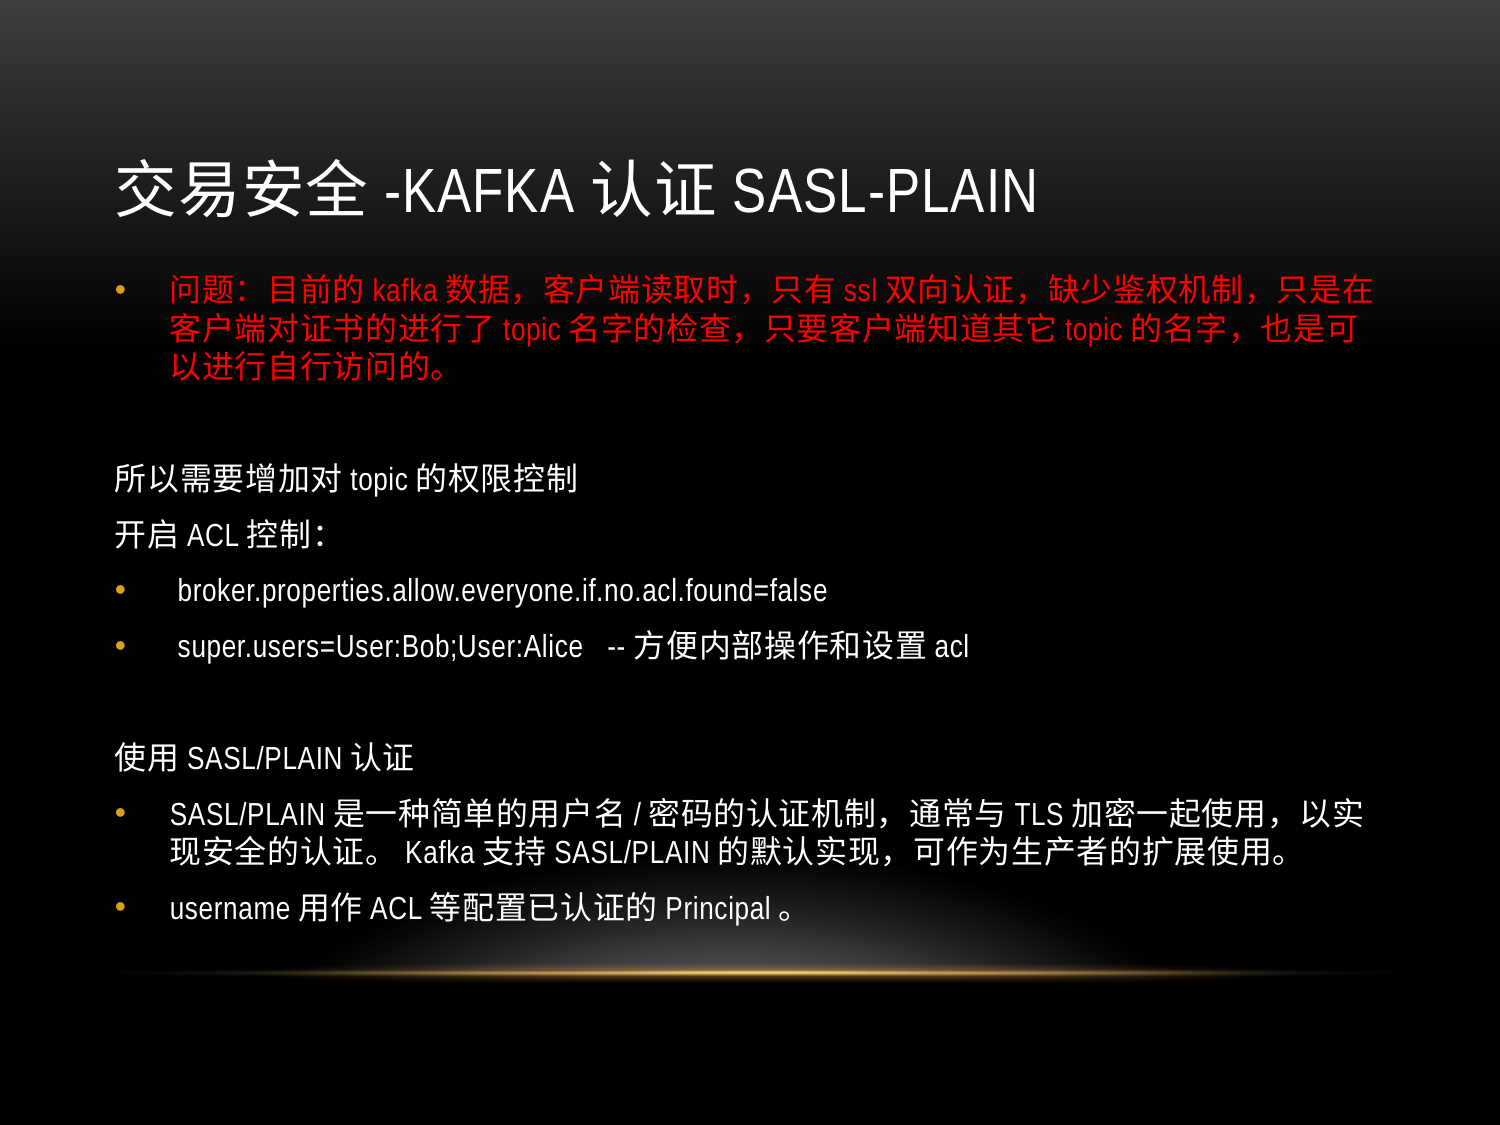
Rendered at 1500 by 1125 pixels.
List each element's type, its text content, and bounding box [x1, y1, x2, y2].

picture [0, 0, 1500, 1125]
title 交易安全-kafka认证SASL-PLAIN [99, 45, 1400, 233]
list 问题：目前的kafka数据，客户端读取时，只有ssl双向认证，缺少鉴权机制，只是在客户端对证书的进行了topic名字的检查，只要客户端知道其它topic的名字，也是可以进行自行访问的。 所以需要增加对topic的权限控制 开启ACL控制： broker.properties.allow.everyone.if.no.acl.found=false super.users=User:Bob;User:Alice --方便内部操作和设置acl 使用SASL/PLAIN认证 SASL/PLAIN是一种简单的用户名/密码的认证机制，通常与TLS加密一起使用，以实现安全的认证。Kafka支持SASL/PLAIN的默认实现，可作为生产者的扩展使用。 username用作ACL等配置已认证的Principal。 [99, 262, 1400, 938]
